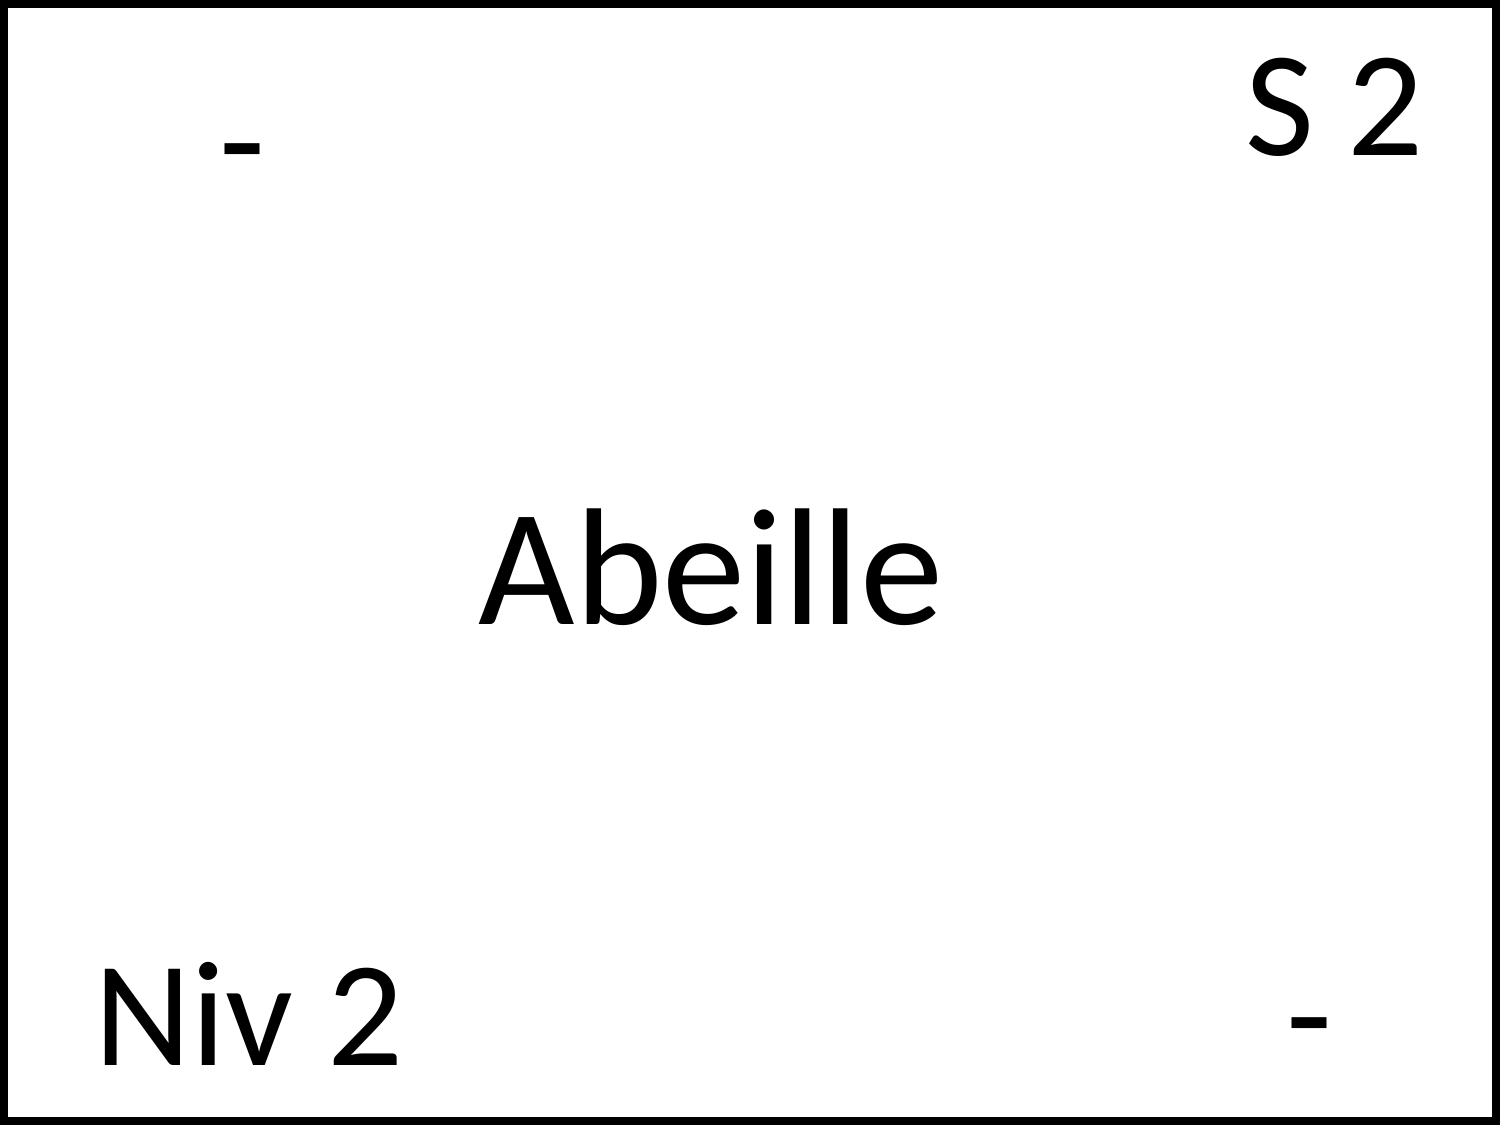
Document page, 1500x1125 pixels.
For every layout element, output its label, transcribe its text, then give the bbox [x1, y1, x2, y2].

text_box S 2 [1222, 42, 1447, 149]
text_box - [1137, 952, 1483, 1059]
title - [53, 54, 432, 209]
subtitle Abeille [312, 450, 1110, 675]
text_box Niv 2 [76, 952, 422, 1059]
text_box [0, 0, 1500, 1125]
